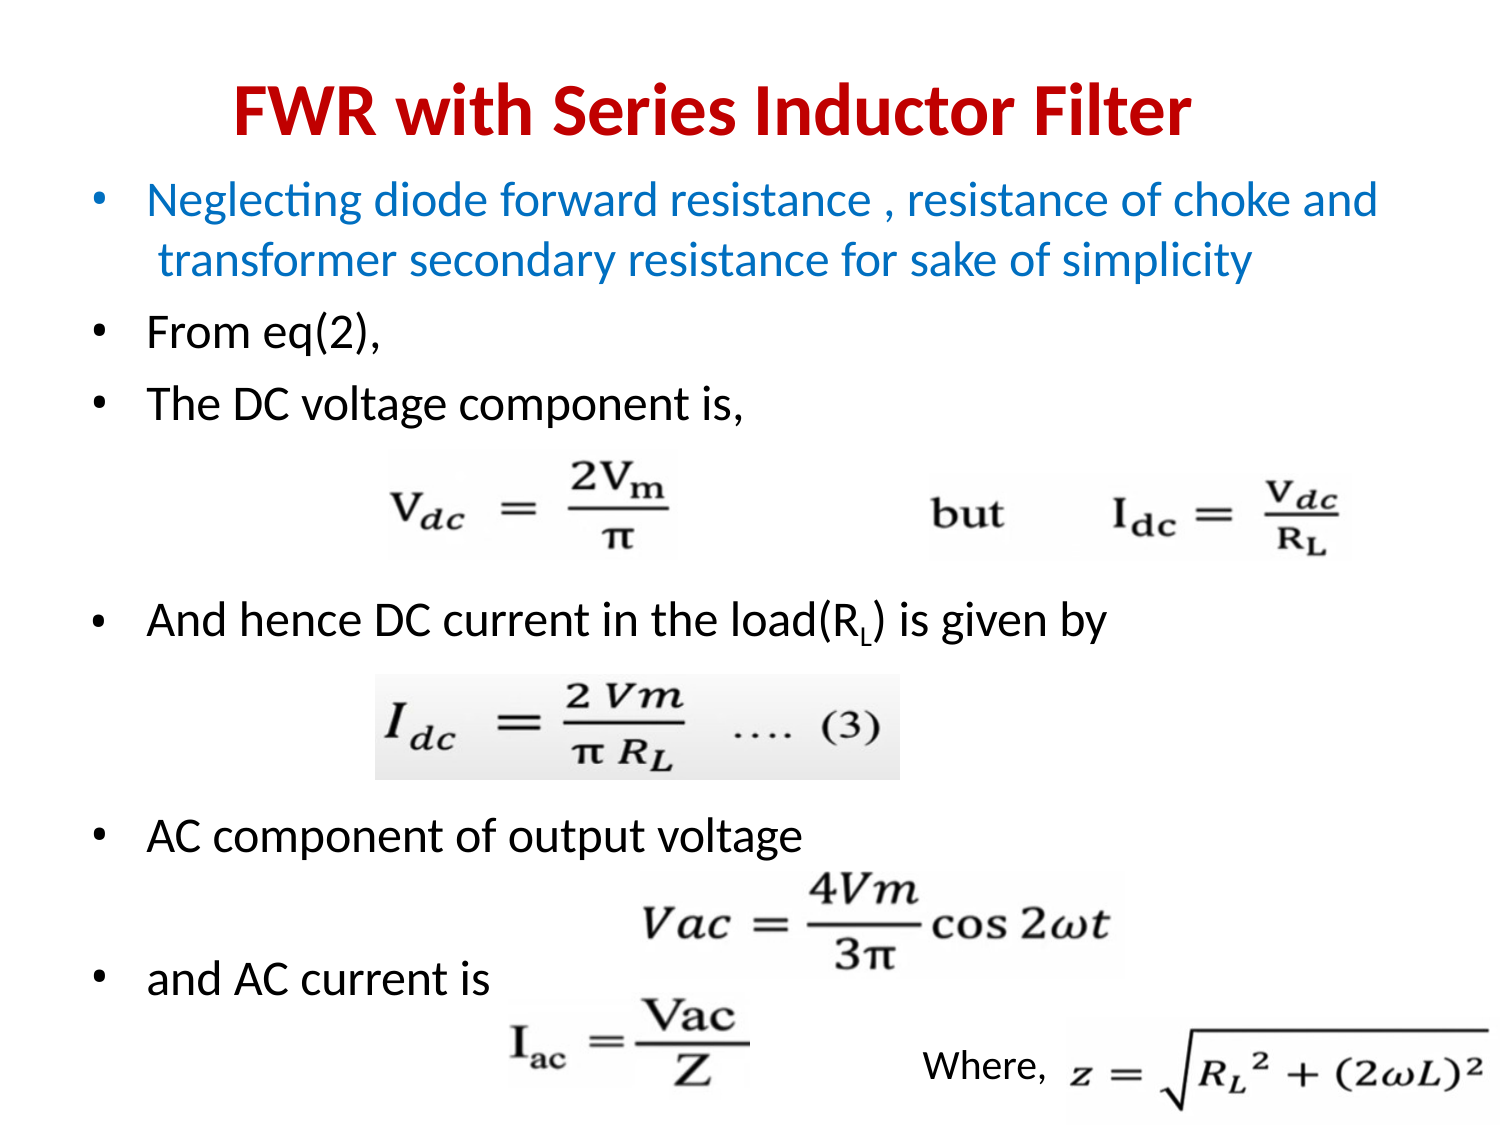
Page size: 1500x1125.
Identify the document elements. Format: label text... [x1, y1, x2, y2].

picture [374, 674, 901, 780]
picture [929, 473, 1352, 562]
text_box Neglecting diode forward resistance , resistance of choke and transformer secondary resistance for sake of simplicity From eq(2), The DC voltage component is, [87, 164, 1391, 431]
picture [1065, 1016, 1500, 1125]
title FWR with Series Inductor Filter [187, 58, 1238, 164]
text_box AC component of output voltage and AC current is Where, [87, 800, 1049, 1088]
picture [388, 449, 678, 560]
picture [640, 871, 1126, 979]
text_box And hence DC current in the load(RL) is given by [83, 584, 1121, 653]
picture [508, 991, 751, 1101]
